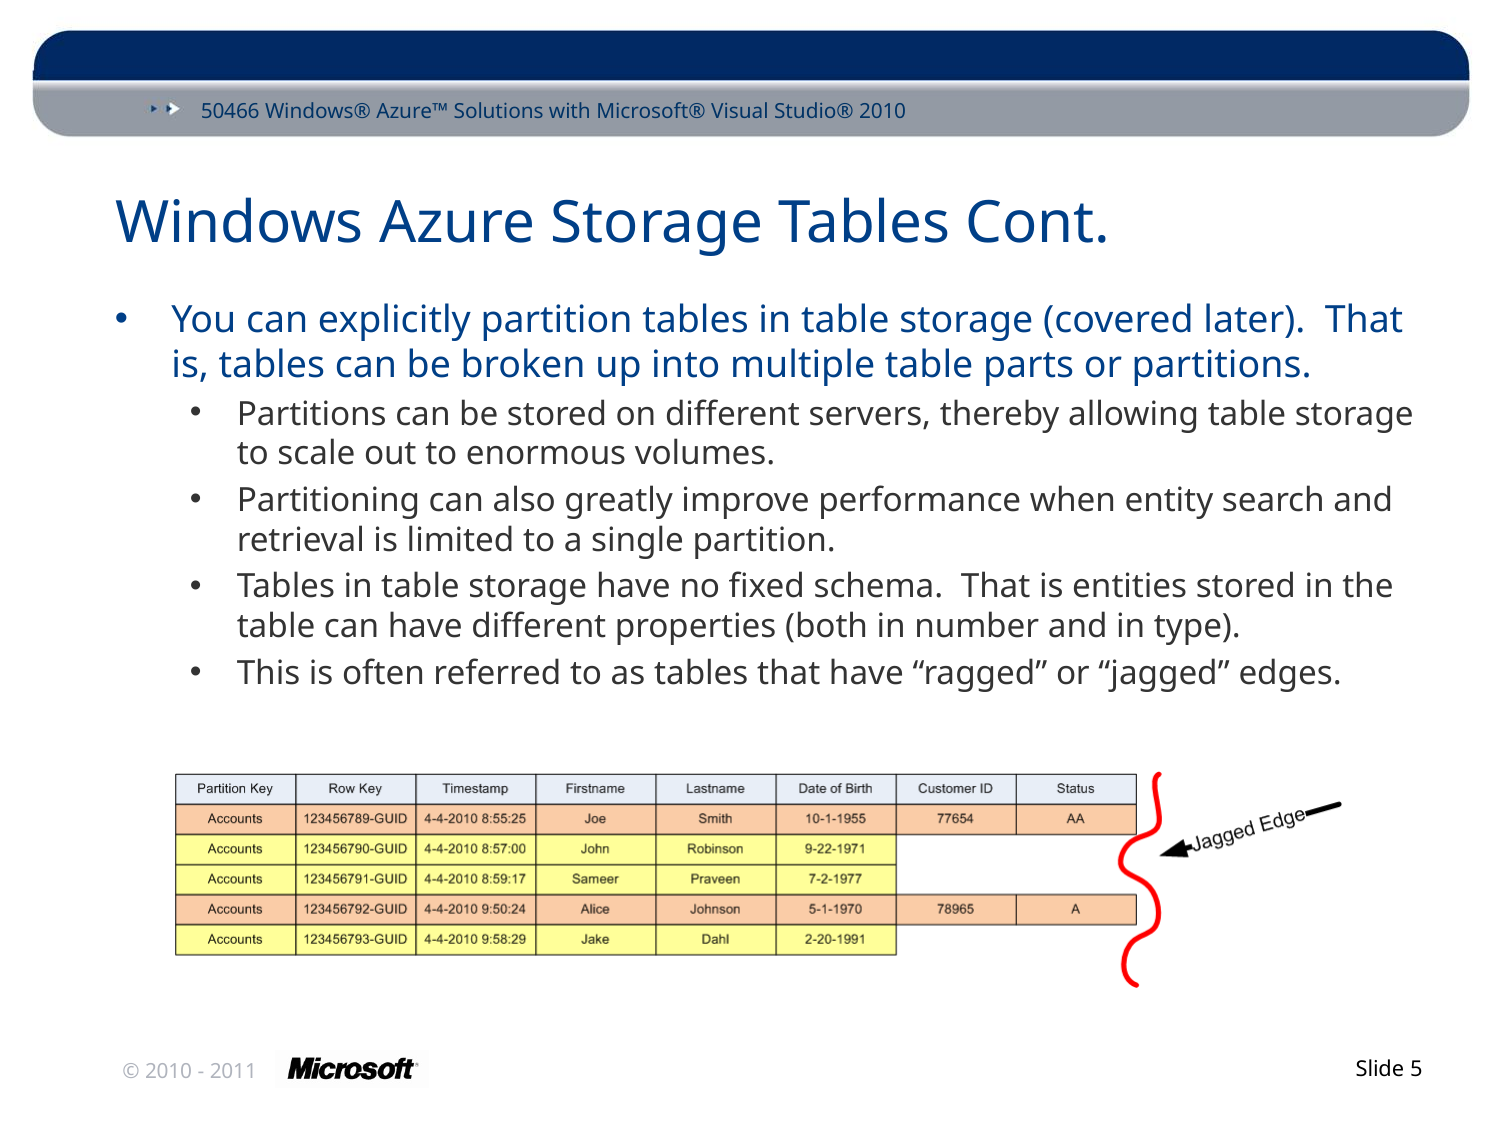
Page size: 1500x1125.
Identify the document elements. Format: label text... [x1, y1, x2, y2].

title Windows Azure Storage Tables Cont. [100, 143, 1433, 262]
picture [0, 1, 1500, 159]
list You can explicitly partition tables in table storage (covered later). That is, tables can be broken up into multiple table parts or partitions. Partitions can be stored on different servers, thereby allowing table storage to scale out to enormous volumes. Partitioning can also greatly improve performance when entity search and retrieval is limited to a single partition. Tables in table storage have no fixed schema. That is entities stored in the table can have different properties (both in number and in type). This is often referred to as tables that have “ragged” or “jagged” edges. [99, 287, 1433, 1025]
picture [175, 771, 1342, 988]
picture [275, 1050, 429, 1088]
